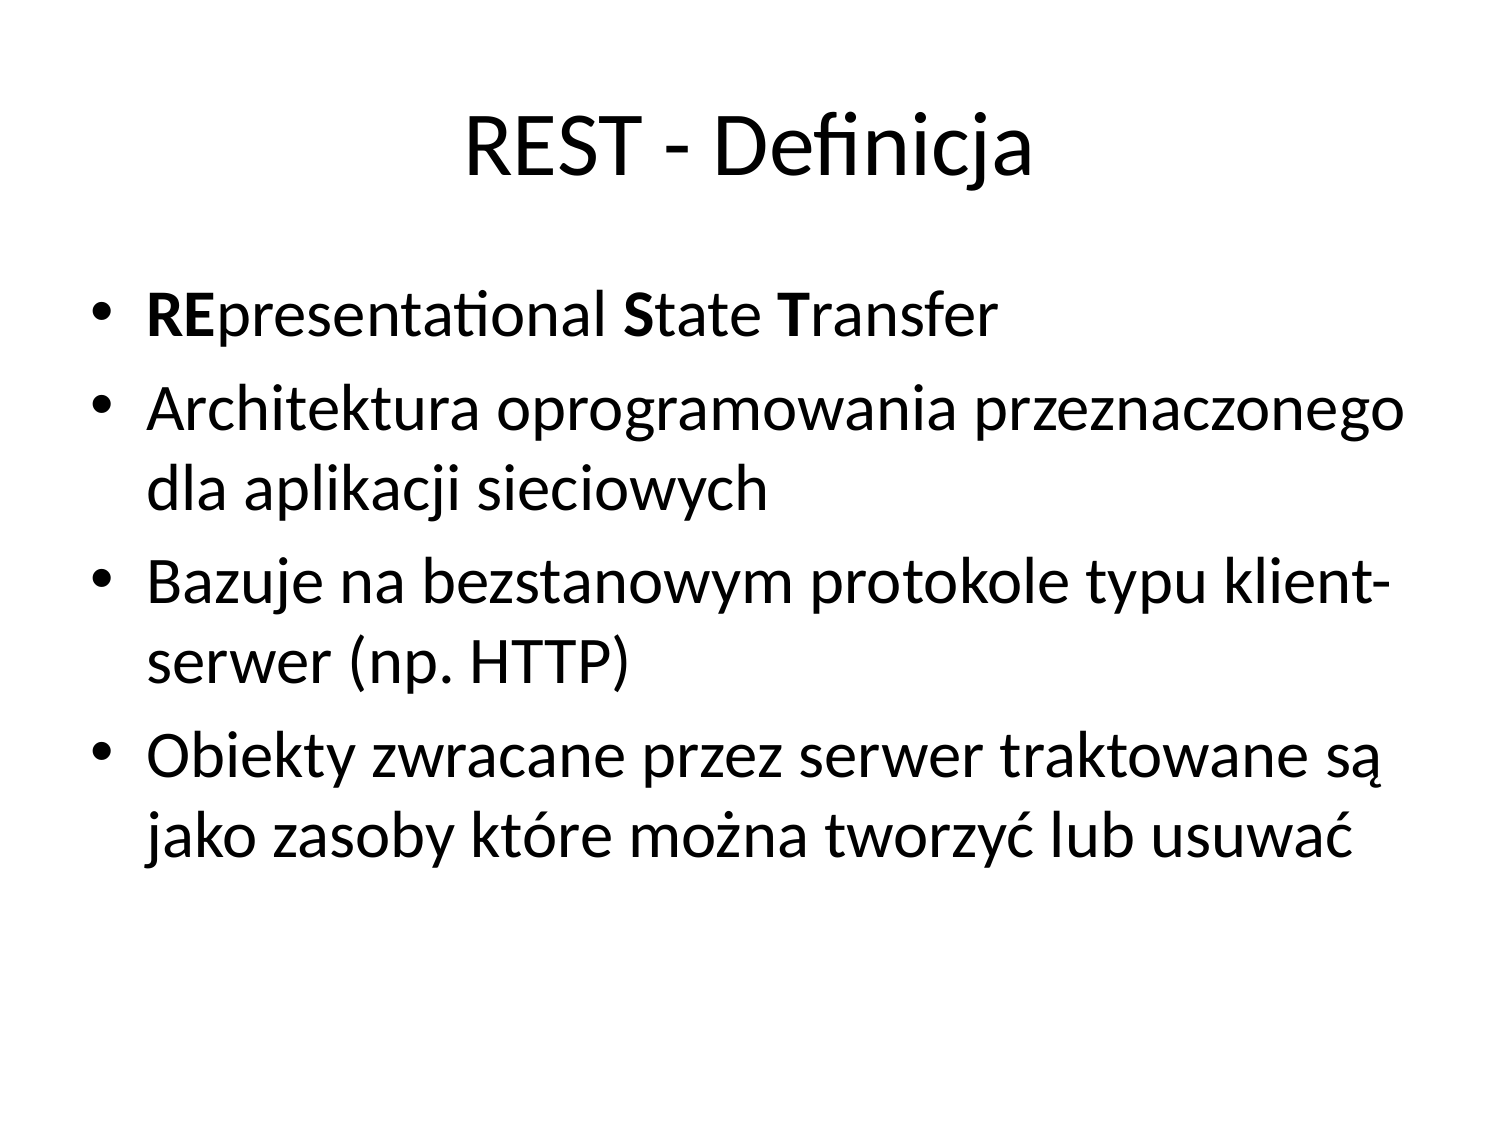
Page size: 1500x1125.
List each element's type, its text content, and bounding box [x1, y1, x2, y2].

list REpresentational State Transfer Architektura oprogramowania przeznaczonego dla aplikacji sieciowych Bazuje na bezstanowym protokole typu klient-serwer (np. HTTP) Obiekty zwracane przez serwer traktowane są jako zasoby które można tworzyć lub usuwać [75, 262, 1425, 1005]
title REST - Definicja [75, 45, 1425, 233]
